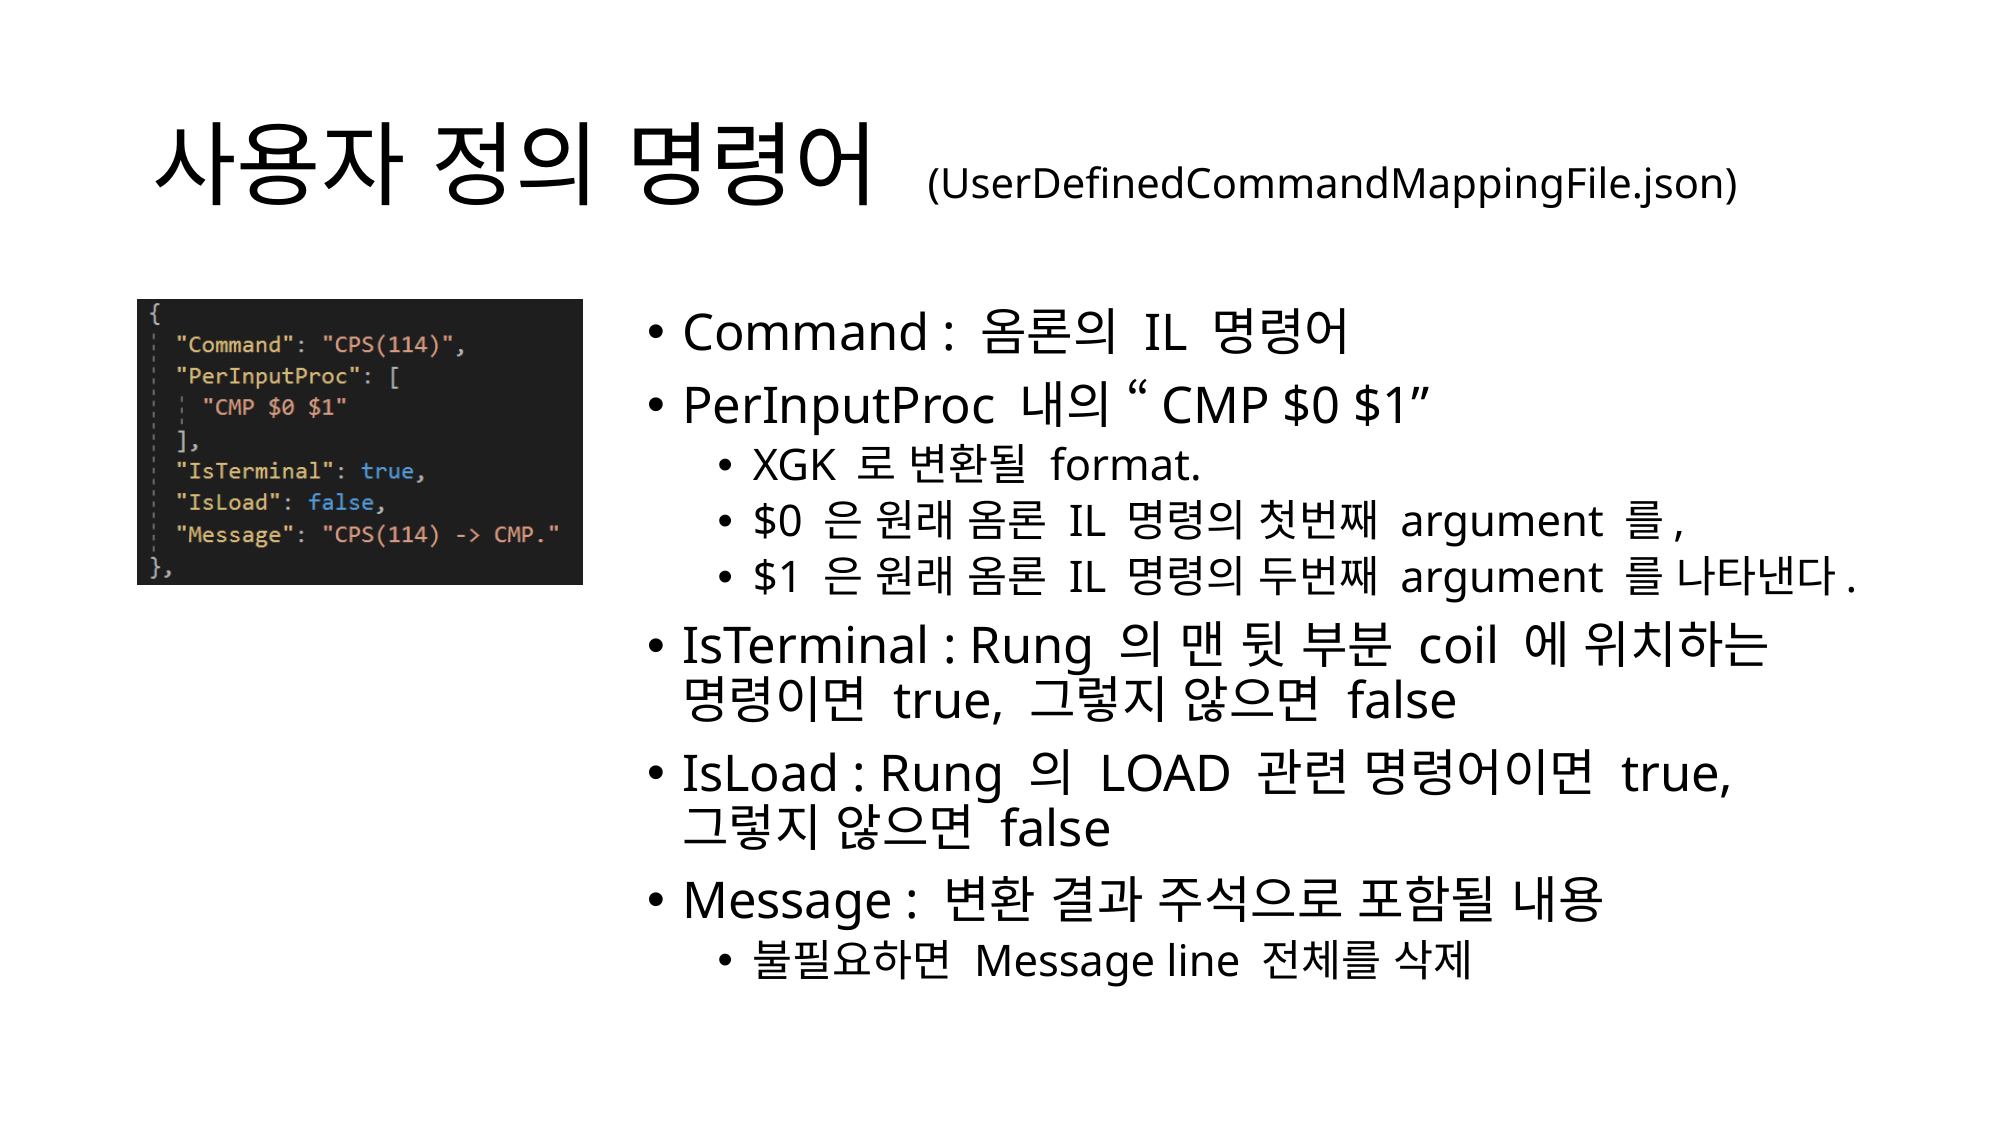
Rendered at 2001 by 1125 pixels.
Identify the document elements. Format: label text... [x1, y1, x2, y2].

picture [137, 299, 583, 585]
title 사용자 정의 명령어 (UserDefinedCommandMappingFile.json) [137, 59, 1863, 278]
list Command : 옴론의 IL 명령어 PerInputProc 내의 “CMP $0 $1” XGK 로 변환될 format. $0 은 원래 옴론 IL 명령의 첫번째 argument 를, $1 은 원래 옴론 IL 명령의 두번째 argument 를 나타낸다. IsTerminal : Rung 의 맨 뒷 부분 coil 에 위치하는 명령이면 true, 그렇지 않으면 false IsLoad : Rung 의 LOAD 관련 명령어이면 true, 그렇지 않으면 false Message : 변환 결과 주석으로 포함될 내용 불필요하면 Message line 전체를 삭제 [632, 299, 1863, 1014]
